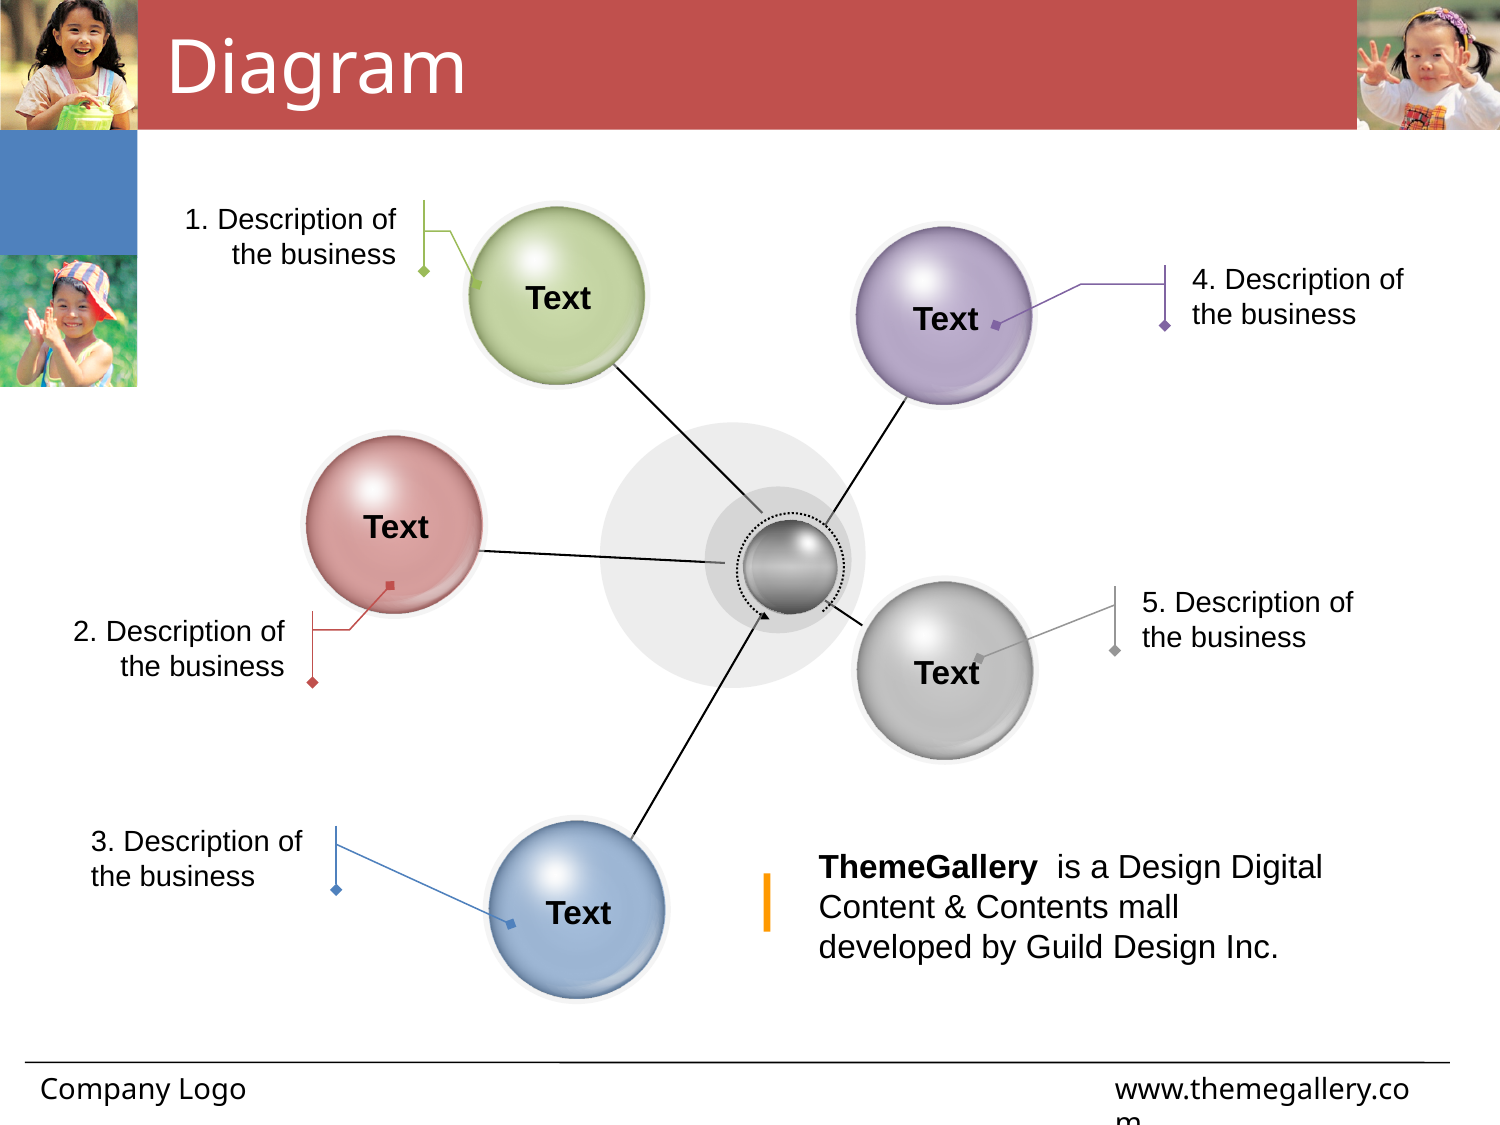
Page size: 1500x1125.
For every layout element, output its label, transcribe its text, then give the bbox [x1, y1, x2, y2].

text_box 3. Description of the business [329, 825, 477, 909]
text_box [599, 422, 866, 688]
text_box [437, 338, 852, 788]
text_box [482, 814, 672, 1043]
picture [788, 508, 799, 514]
text_box 1. Description of the business [150, 200, 411, 271]
text_box 4. Description of the business [1043, 265, 1172, 332]
text_box [763, 873, 771, 932]
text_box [849, 220, 1039, 449]
footer Company Logo [24, 1062, 500, 1125]
text_box 3. Description of the business [76, 826, 324, 890]
text_box ThemeGallery is a Design Digital Content & Contents mall developed by Guild Design Inc. [803, 837, 1352, 973]
picture [0, 255, 137, 387]
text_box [735, 514, 846, 622]
text_box 4. Description of the business [1177, 265, 1425, 326]
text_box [462, 200, 651, 428]
text_box [753, 629, 803, 634]
slide_number www.themegallery.com [1100, 1062, 1450, 1103]
text_box 5. Description of the business [1127, 586, 1375, 650]
text_box [704, 486, 835, 616]
text_box 5. Description of the business [1044, 586, 1122, 657]
text_box 2. Description of the business [39, 611, 300, 683]
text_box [299, 429, 489, 657]
picture [1357, 0, 1500, 130]
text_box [850, 575, 1040, 803]
text_box 1. Description of the business [417, 199, 457, 278]
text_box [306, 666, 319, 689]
picture [0, 0, 138, 130]
title Diagram [149, 17, 1351, 111]
